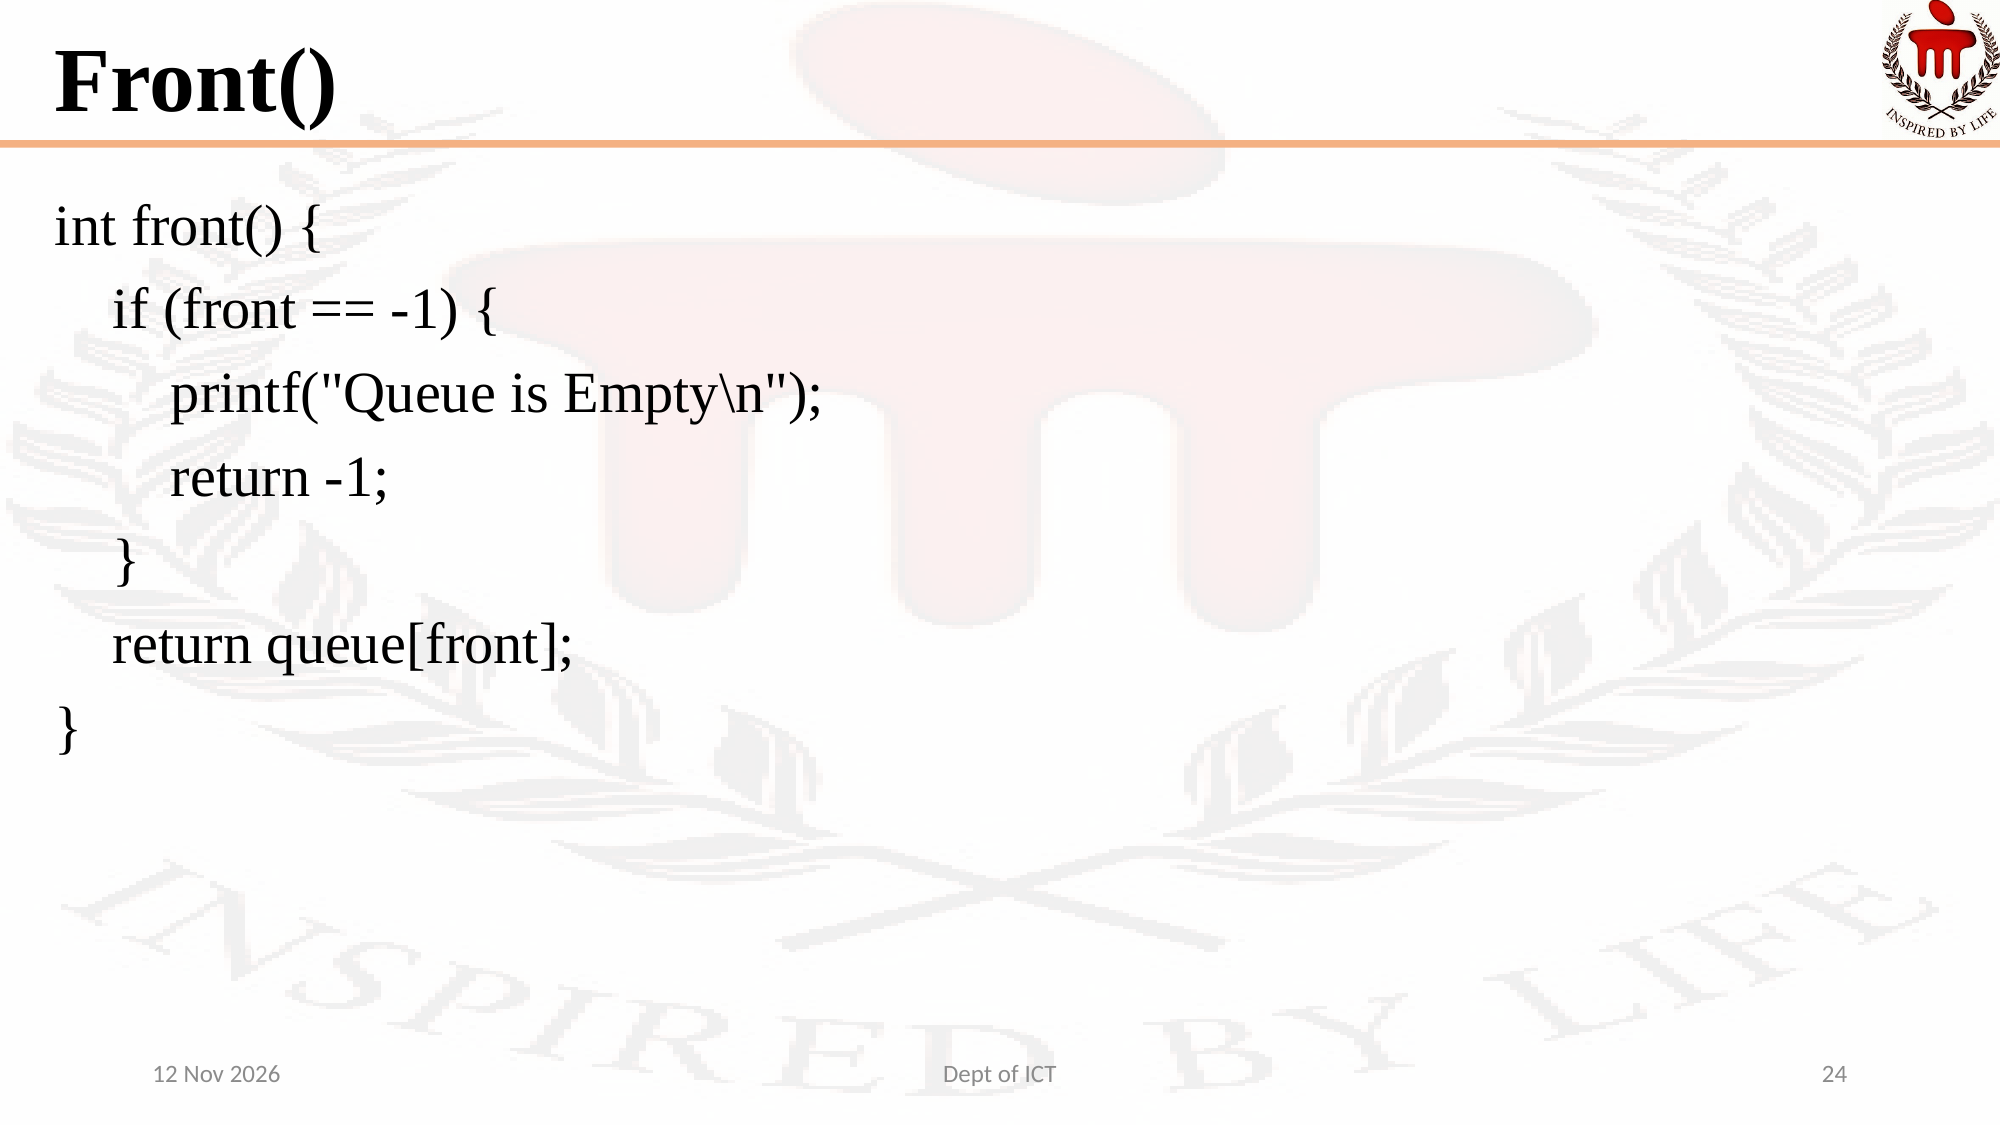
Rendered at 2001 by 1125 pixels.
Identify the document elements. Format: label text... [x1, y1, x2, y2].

list int front() { if (front == -1) { printf("Queue is Empty\n"); return -1; } return queue[front]; } [39, 187, 1965, 1029]
footer Dept of ICT [662, 1042, 1338, 1103]
title Front() [39, 22, 1863, 141]
slide_number 12-Aug-24 [137, 1042, 588, 1103]
slide_number 24 [1412, 1042, 1863, 1103]
picture [1882, 0, 2000, 140]
